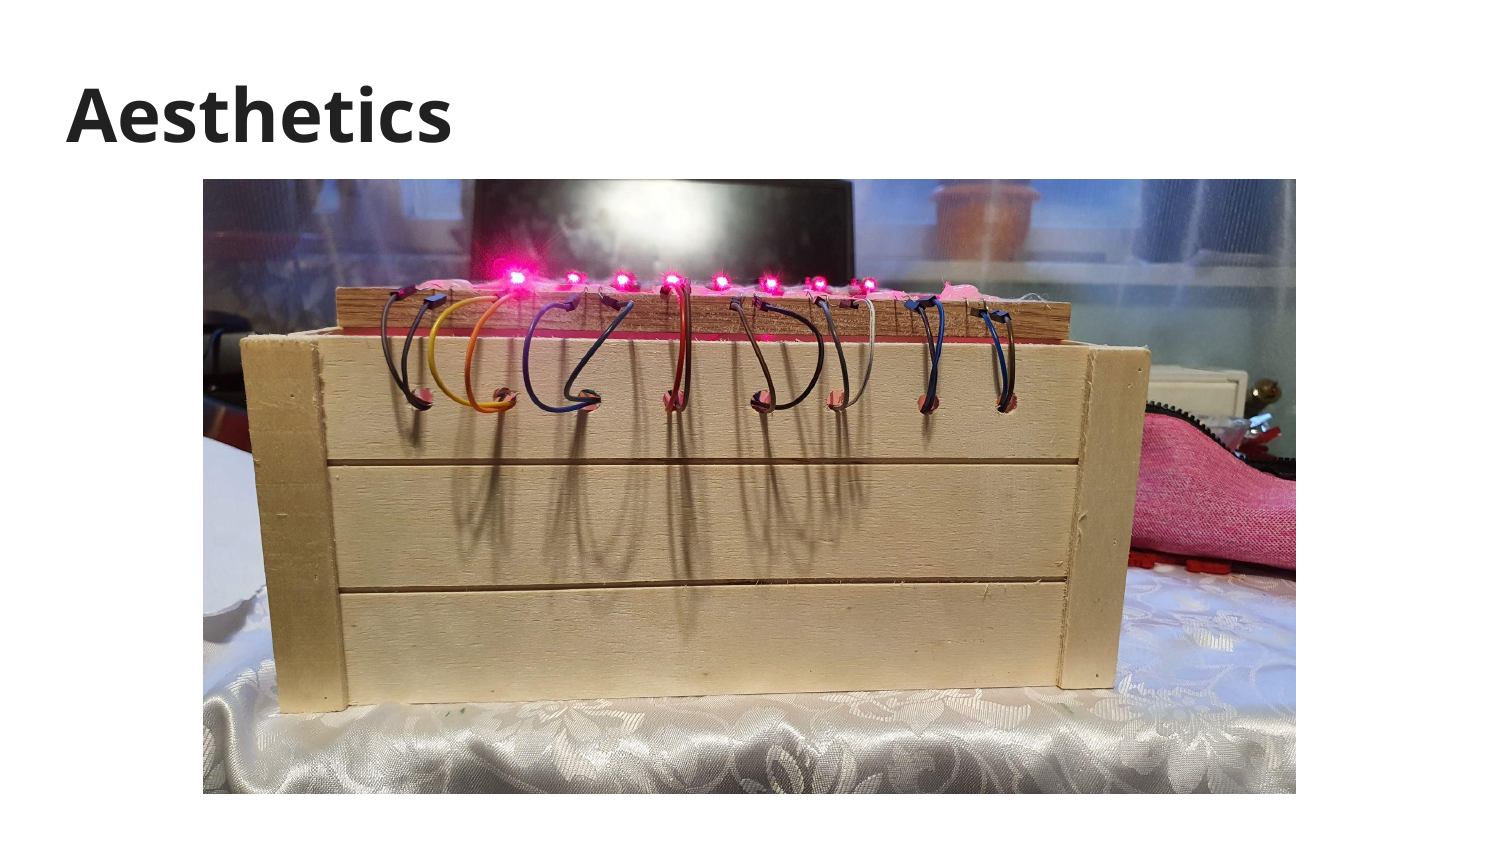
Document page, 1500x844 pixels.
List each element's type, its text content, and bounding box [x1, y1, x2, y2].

picture [203, 179, 1297, 794]
title Aesthetics [51, 48, 1449, 180]
